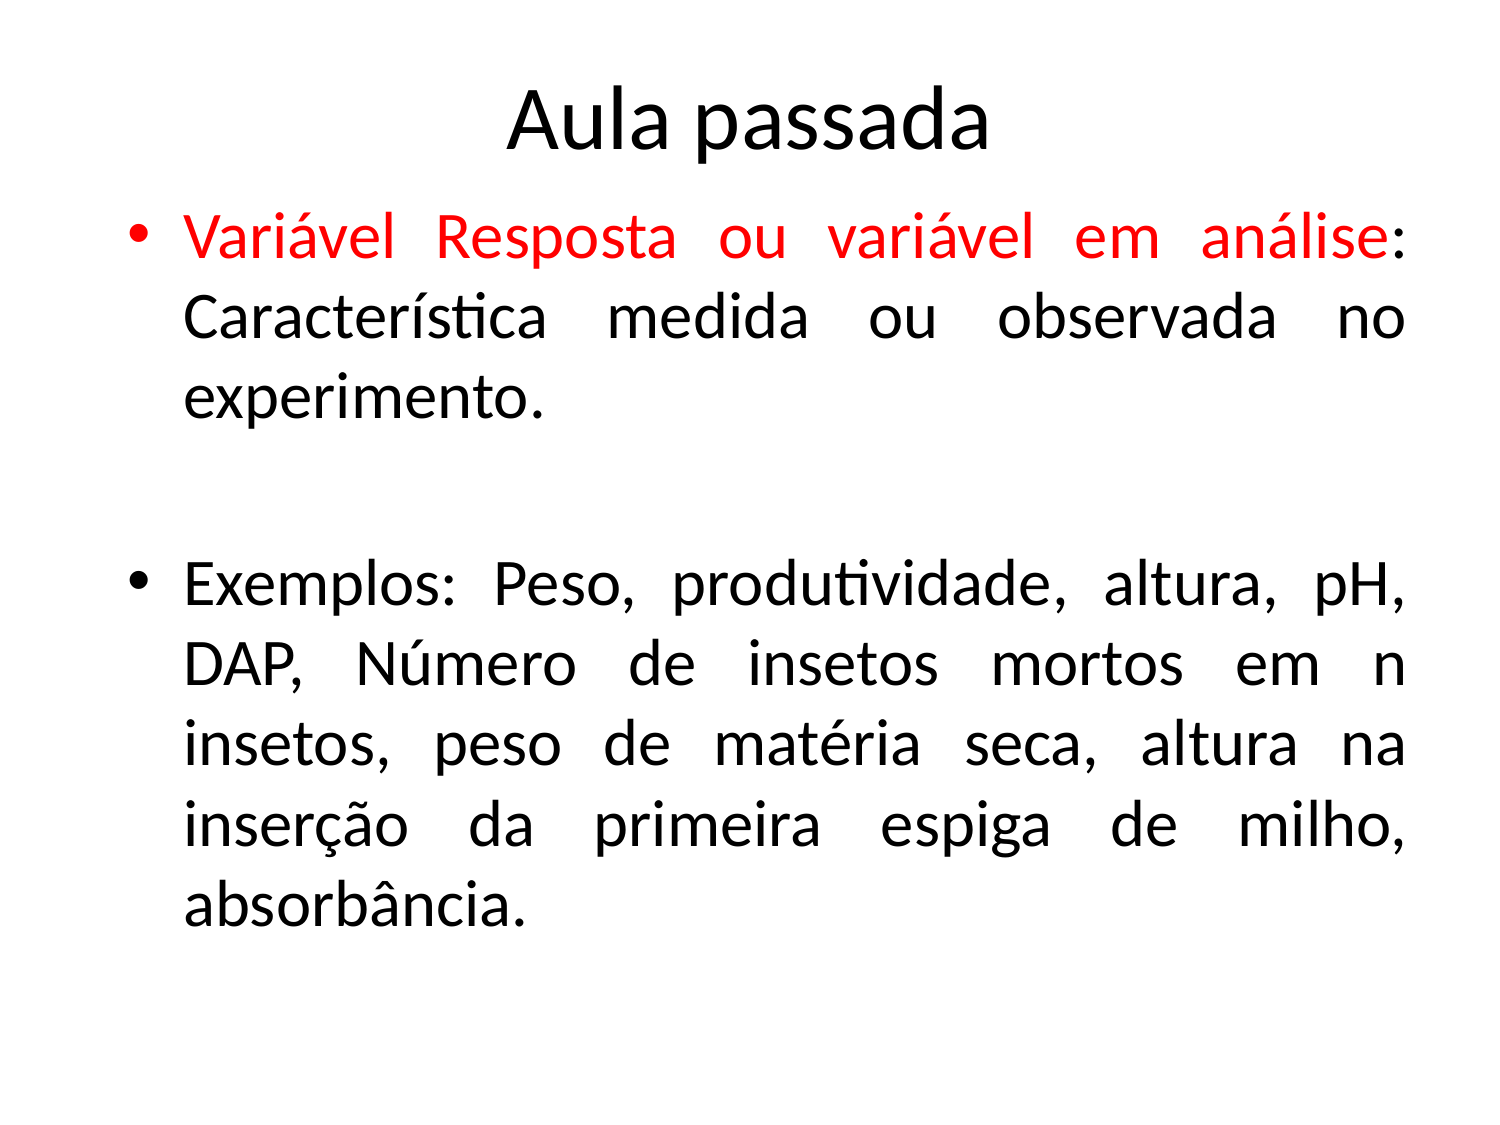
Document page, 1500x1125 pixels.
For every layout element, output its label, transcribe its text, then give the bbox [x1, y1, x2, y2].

list Variável Resposta ou variável em análise: Característica medida ou observada no experimento. Exemplos: Peso, produtividade, altura, pH, DAP, Número de insetos mortos em n insetos, peso de matéria seca, altura na inserção da primeira espiga de milho, absorbância. [112, 207, 1424, 1059]
title Aula passada [75, 19, 1425, 207]
